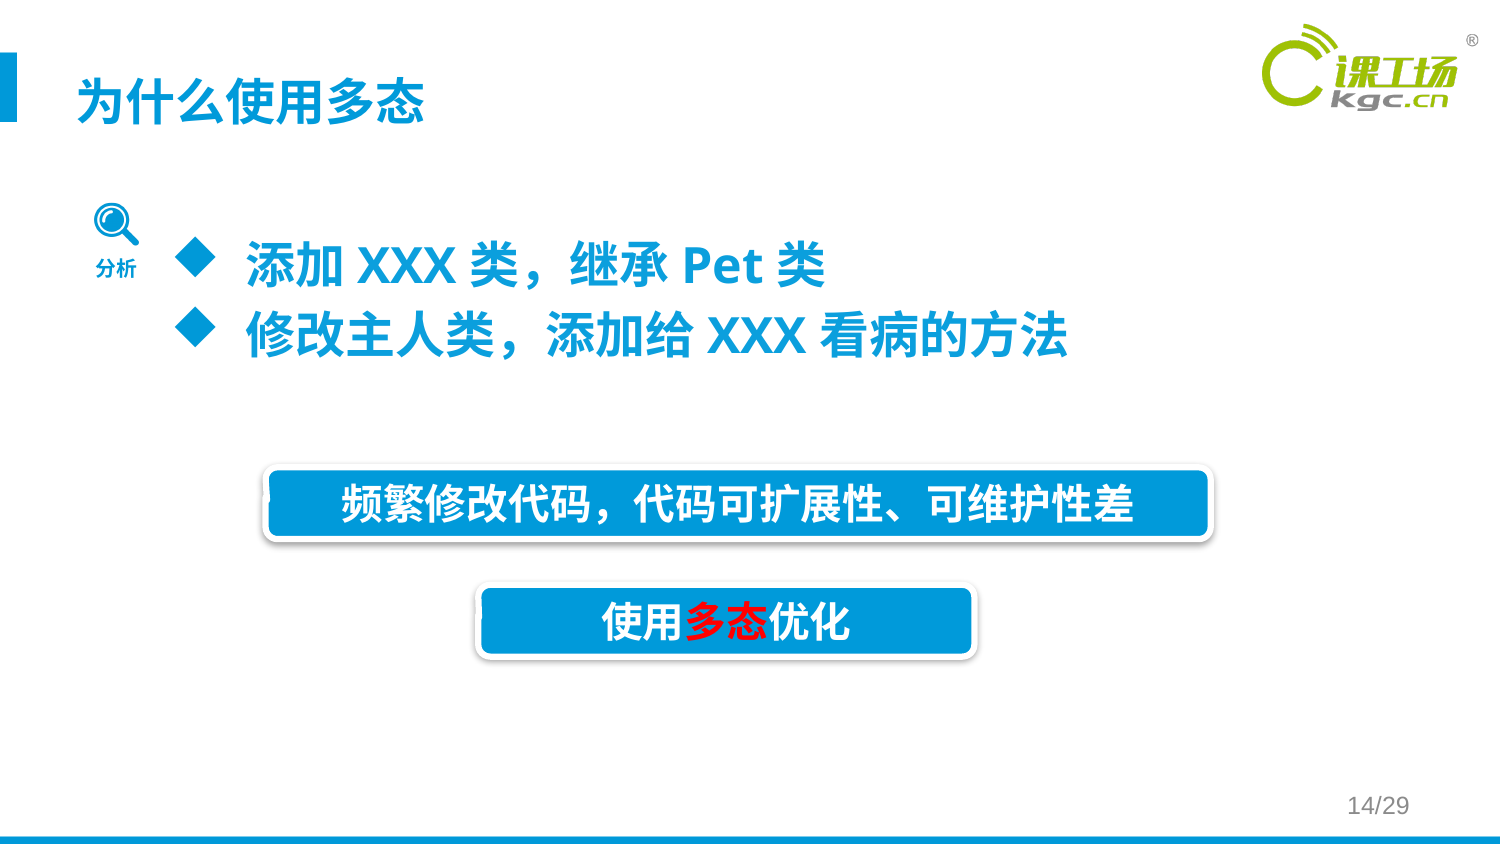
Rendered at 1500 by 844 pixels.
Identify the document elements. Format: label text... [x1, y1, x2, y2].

picture [0, 0, 1500, 836]
text_box 添加XXX类，继承Pet类 修改主人类，添加给XXX看病的方法 [159, 228, 1179, 387]
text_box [80, 200, 153, 289]
slide_number 14/29 [1074, 782, 1425, 828]
text_box 使用多态优化 [475, 581, 978, 660]
text_box 频繁修改代码，代码可扩展性、可维护性差 [262, 464, 1214, 543]
text_box 为什么使用多态 [74, 33, 1425, 175]
